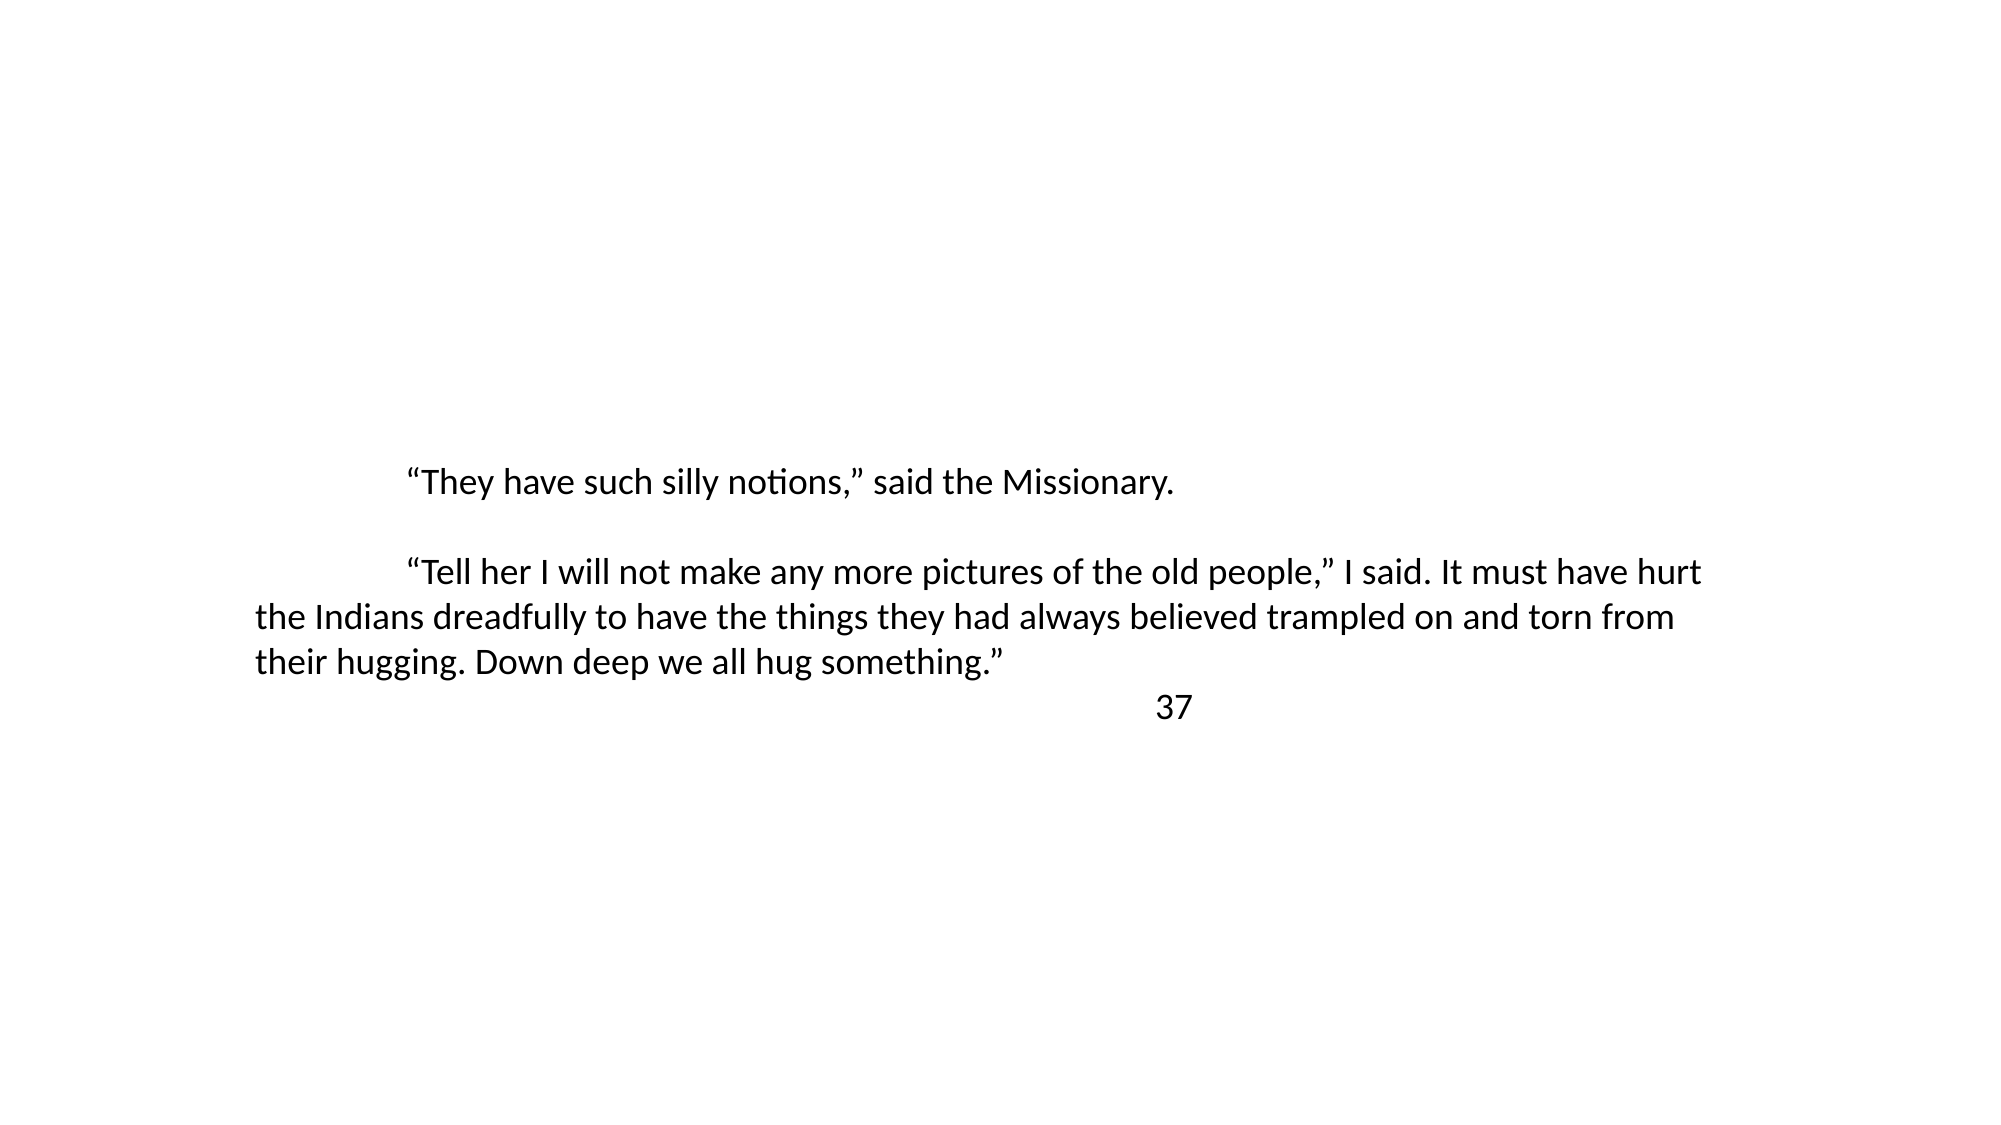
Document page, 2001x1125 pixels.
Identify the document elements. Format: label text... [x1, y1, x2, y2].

text_box “They have such silly notions,” said the Missionary. “Tell her I will not make any more pictures of the old people,” I said. It must have hurt the Indians dreadfully to have the things they had always believed trampled on and torn from their hugging. Down deep we all hug something.” 37 [240, 449, 1725, 735]
